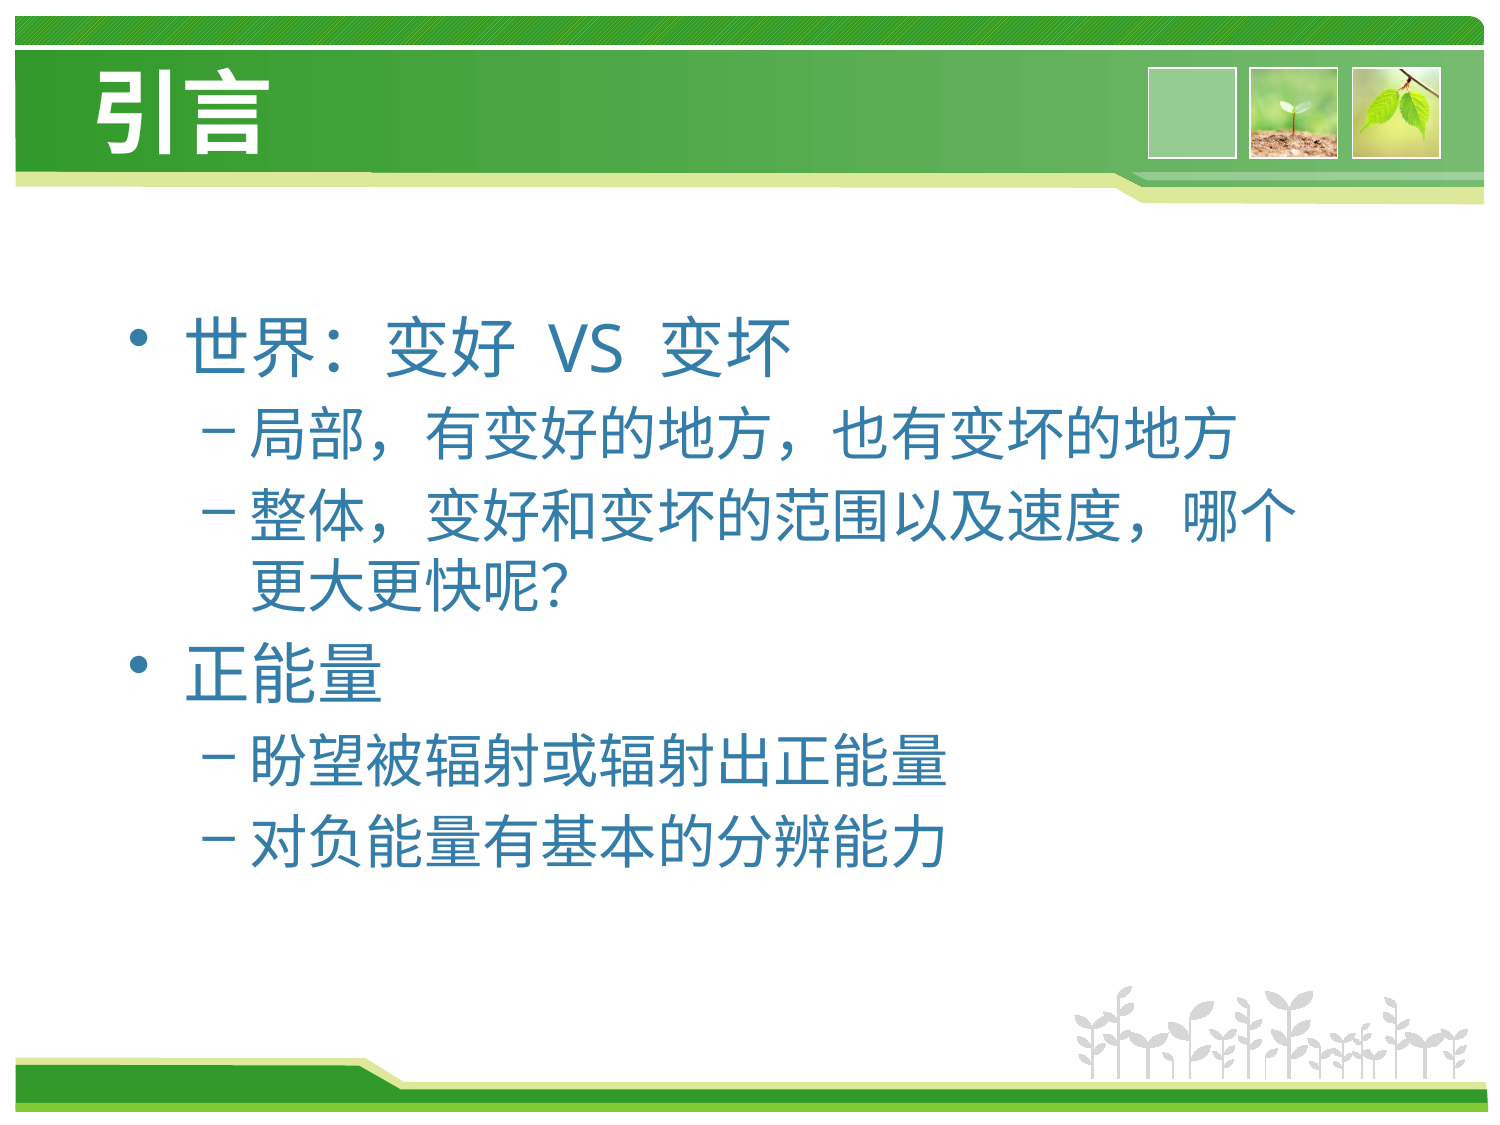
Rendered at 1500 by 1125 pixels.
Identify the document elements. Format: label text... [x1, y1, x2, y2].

picture [1353, 69, 1439, 157]
list 世界：变好 VS 变坏 局部，有变好的地方，也有变坏的地方 整体，变好和变坏的范围以及速度，哪个更大更快呢？ 正能量 盼望被辐射或辐射出正能量 对负能量有基本的分辨能力 [112, 298, 1338, 1047]
picture [1251, 69, 1337, 157]
title 引言 [75, 39, 1138, 182]
